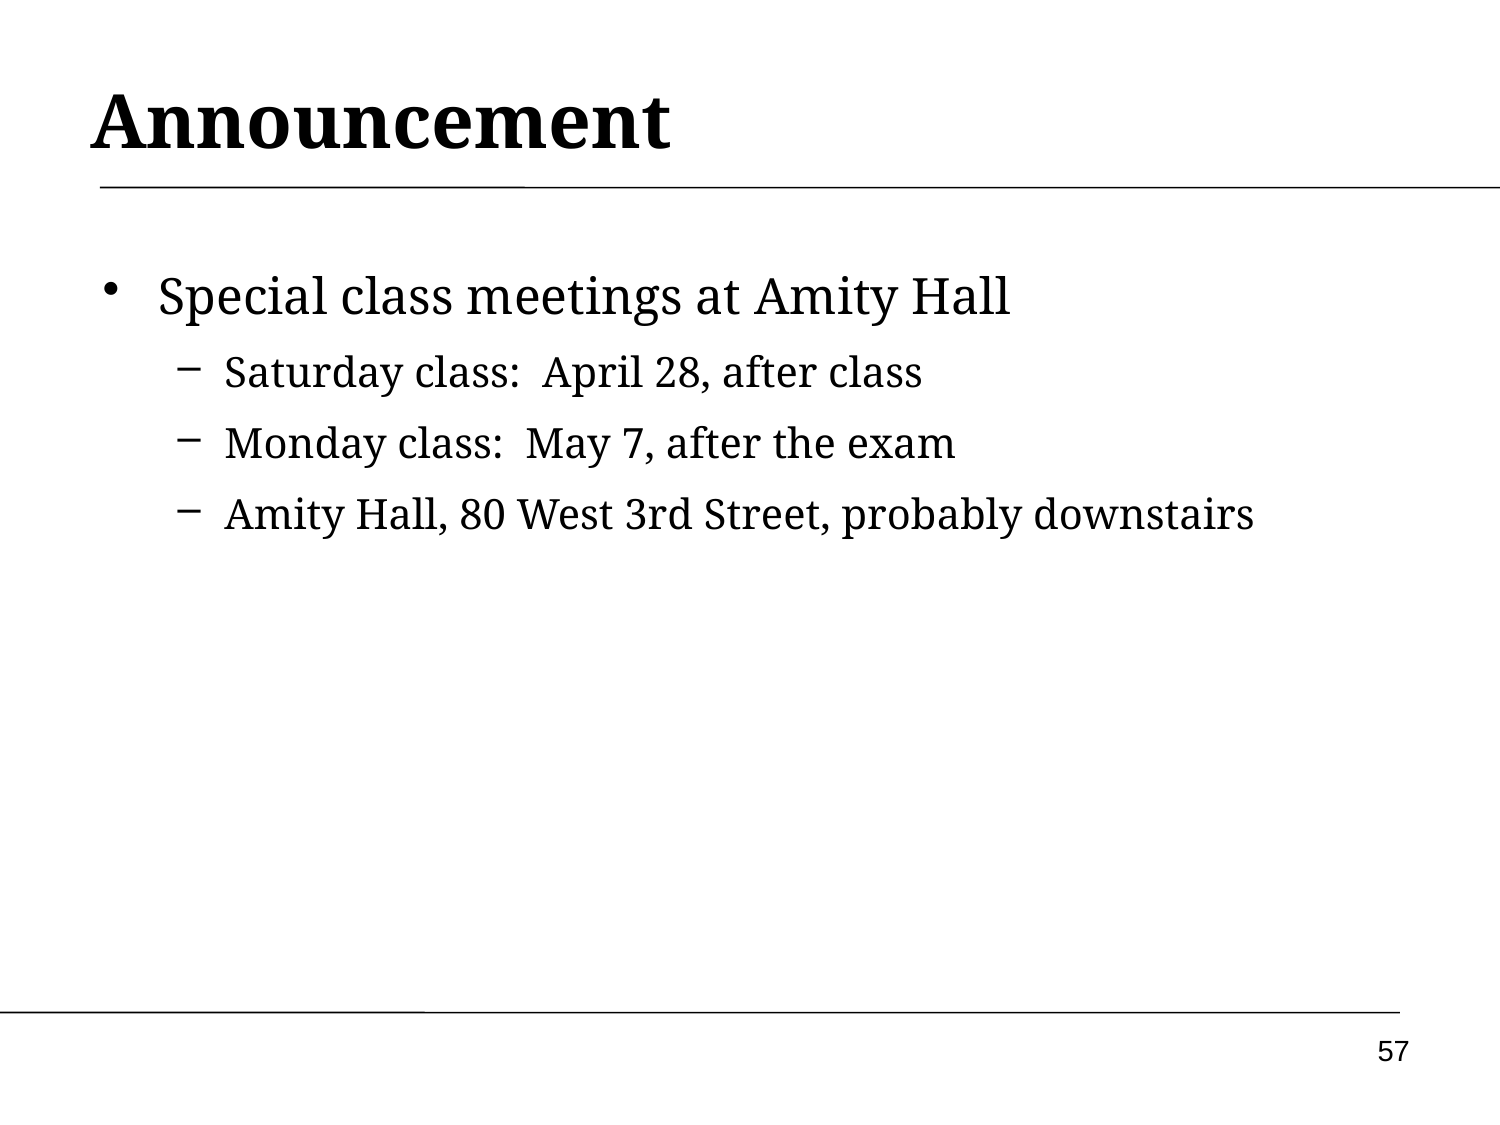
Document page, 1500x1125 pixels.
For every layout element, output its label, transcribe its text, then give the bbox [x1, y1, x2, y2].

slide_number 57 [1074, 1024, 1426, 1103]
title Announcement [74, 49, 1426, 188]
list Special class meetings at Amity Hall Saturday class: April 28, after class Monday class: May 7, after the exam Amity Hall, 80 West 3rd Street, probably downstairs [87, 257, 1438, 1001]
